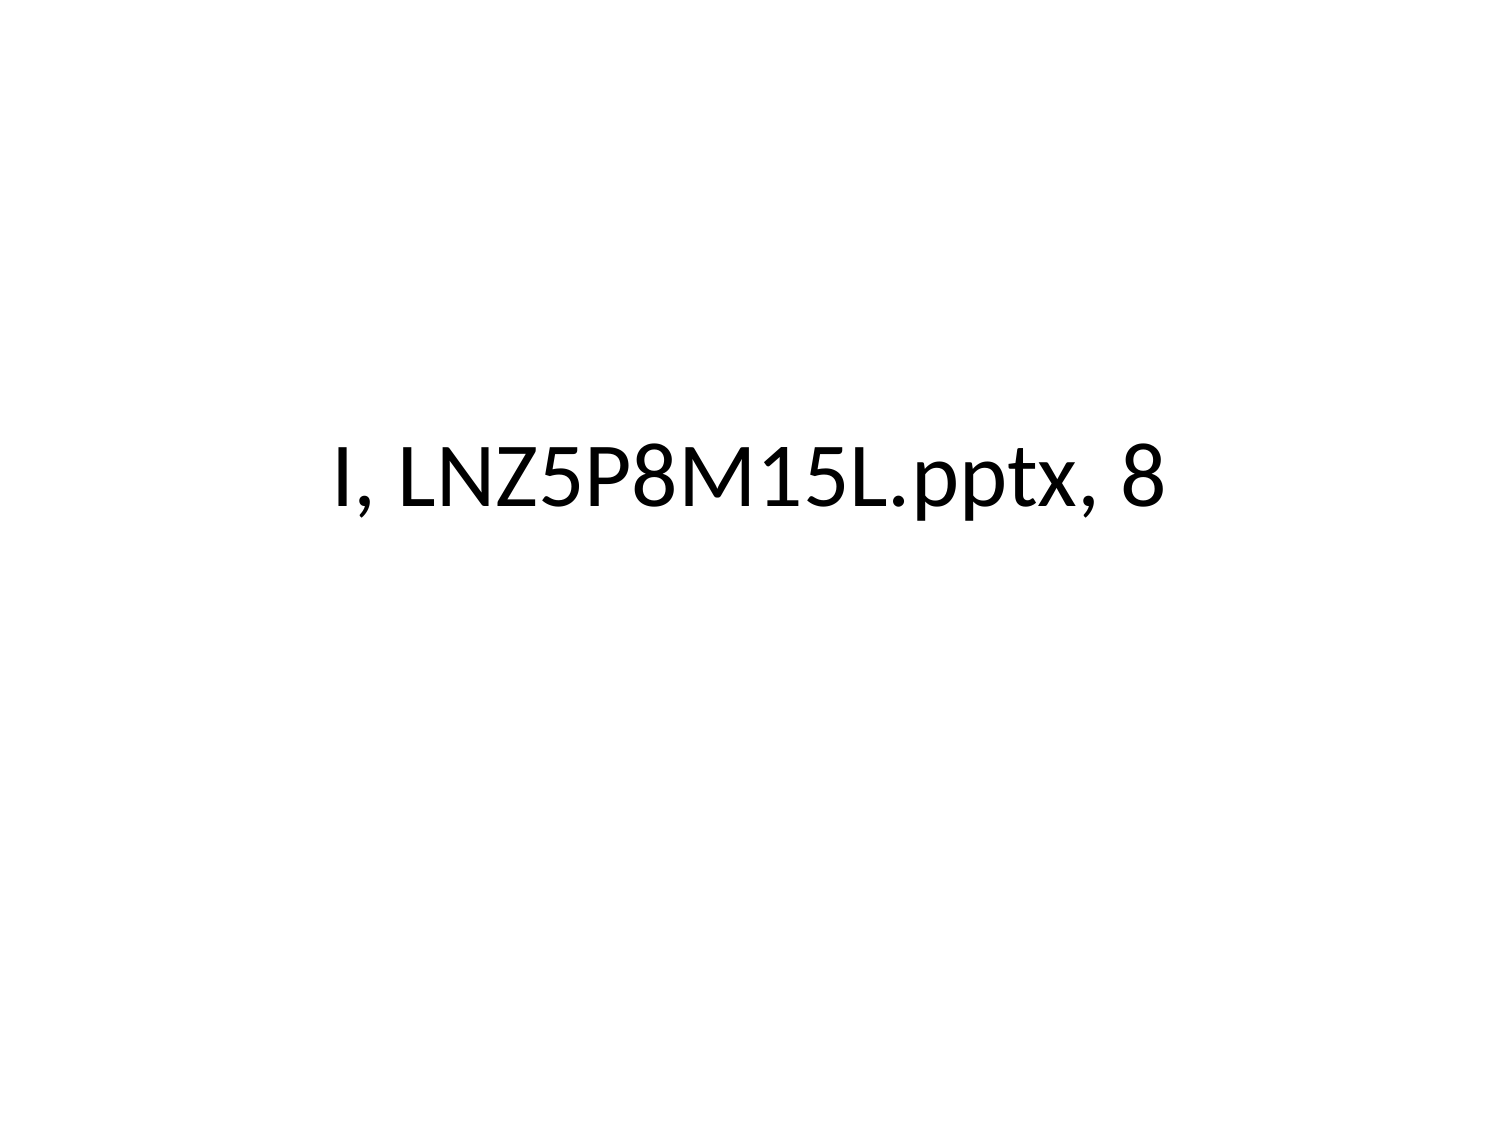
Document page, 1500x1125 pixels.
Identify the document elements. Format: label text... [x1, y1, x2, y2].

title I, LNZ5P8M15L.pptx, 8 [112, 349, 1388, 591]
